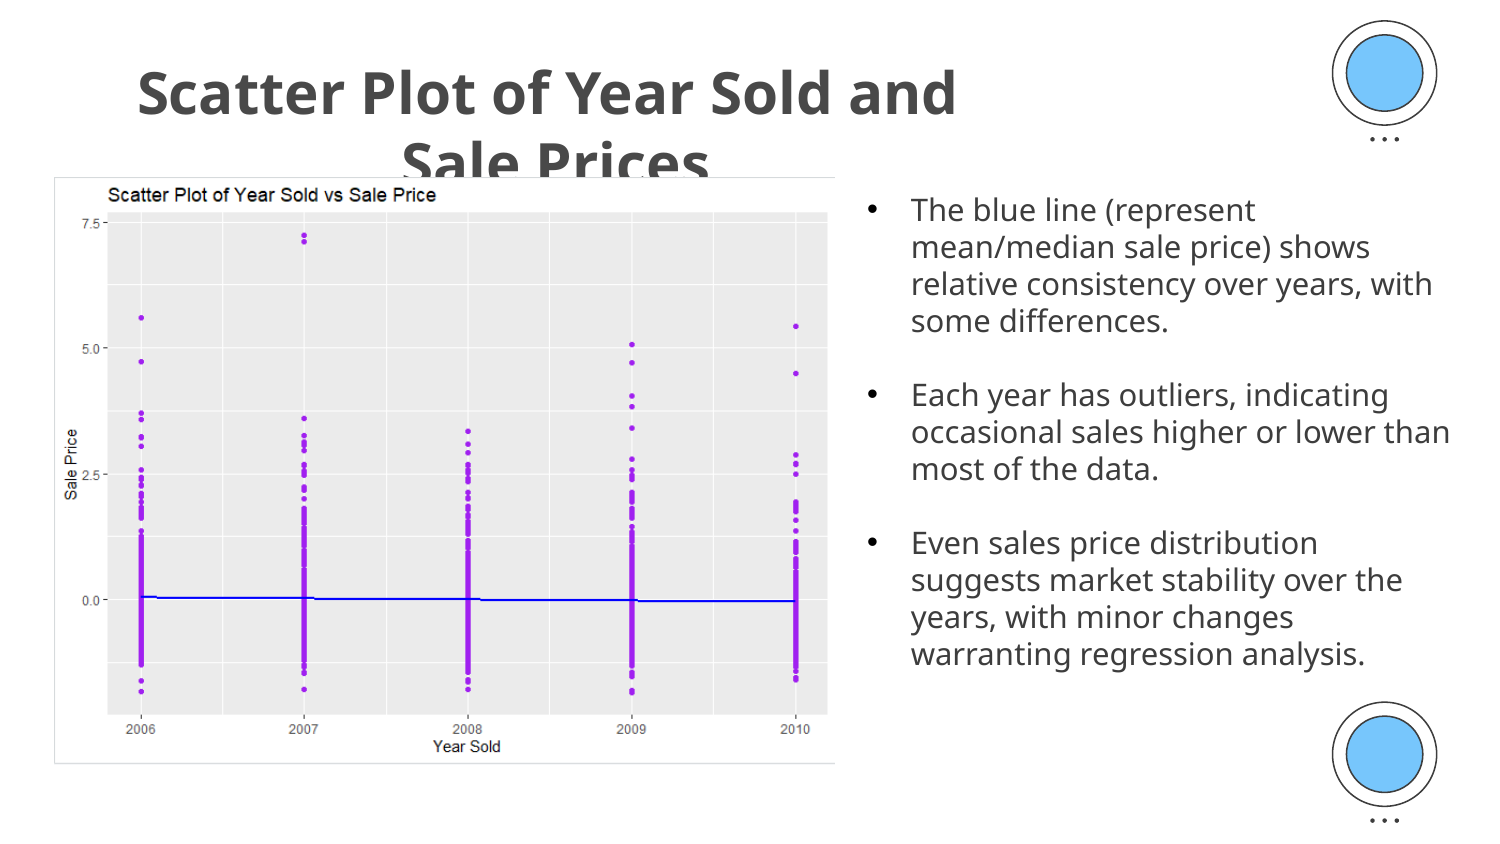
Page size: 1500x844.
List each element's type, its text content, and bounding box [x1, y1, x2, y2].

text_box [1332, 701, 1437, 823]
picture [54, 177, 835, 765]
text_box The blue line (represent mean/median sale price) shows relative consistency over years, with some differences. Each year has outliers, indicating occasional sales higher or lower than most of the data. Even sales price distribution suggests market stability over the years, with minor changes warranting regression analysis. [852, 175, 1472, 691]
title Scatter Plot of Year Sold and Sale Prices [77, 41, 1034, 140]
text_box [1332, 20, 1437, 142]
